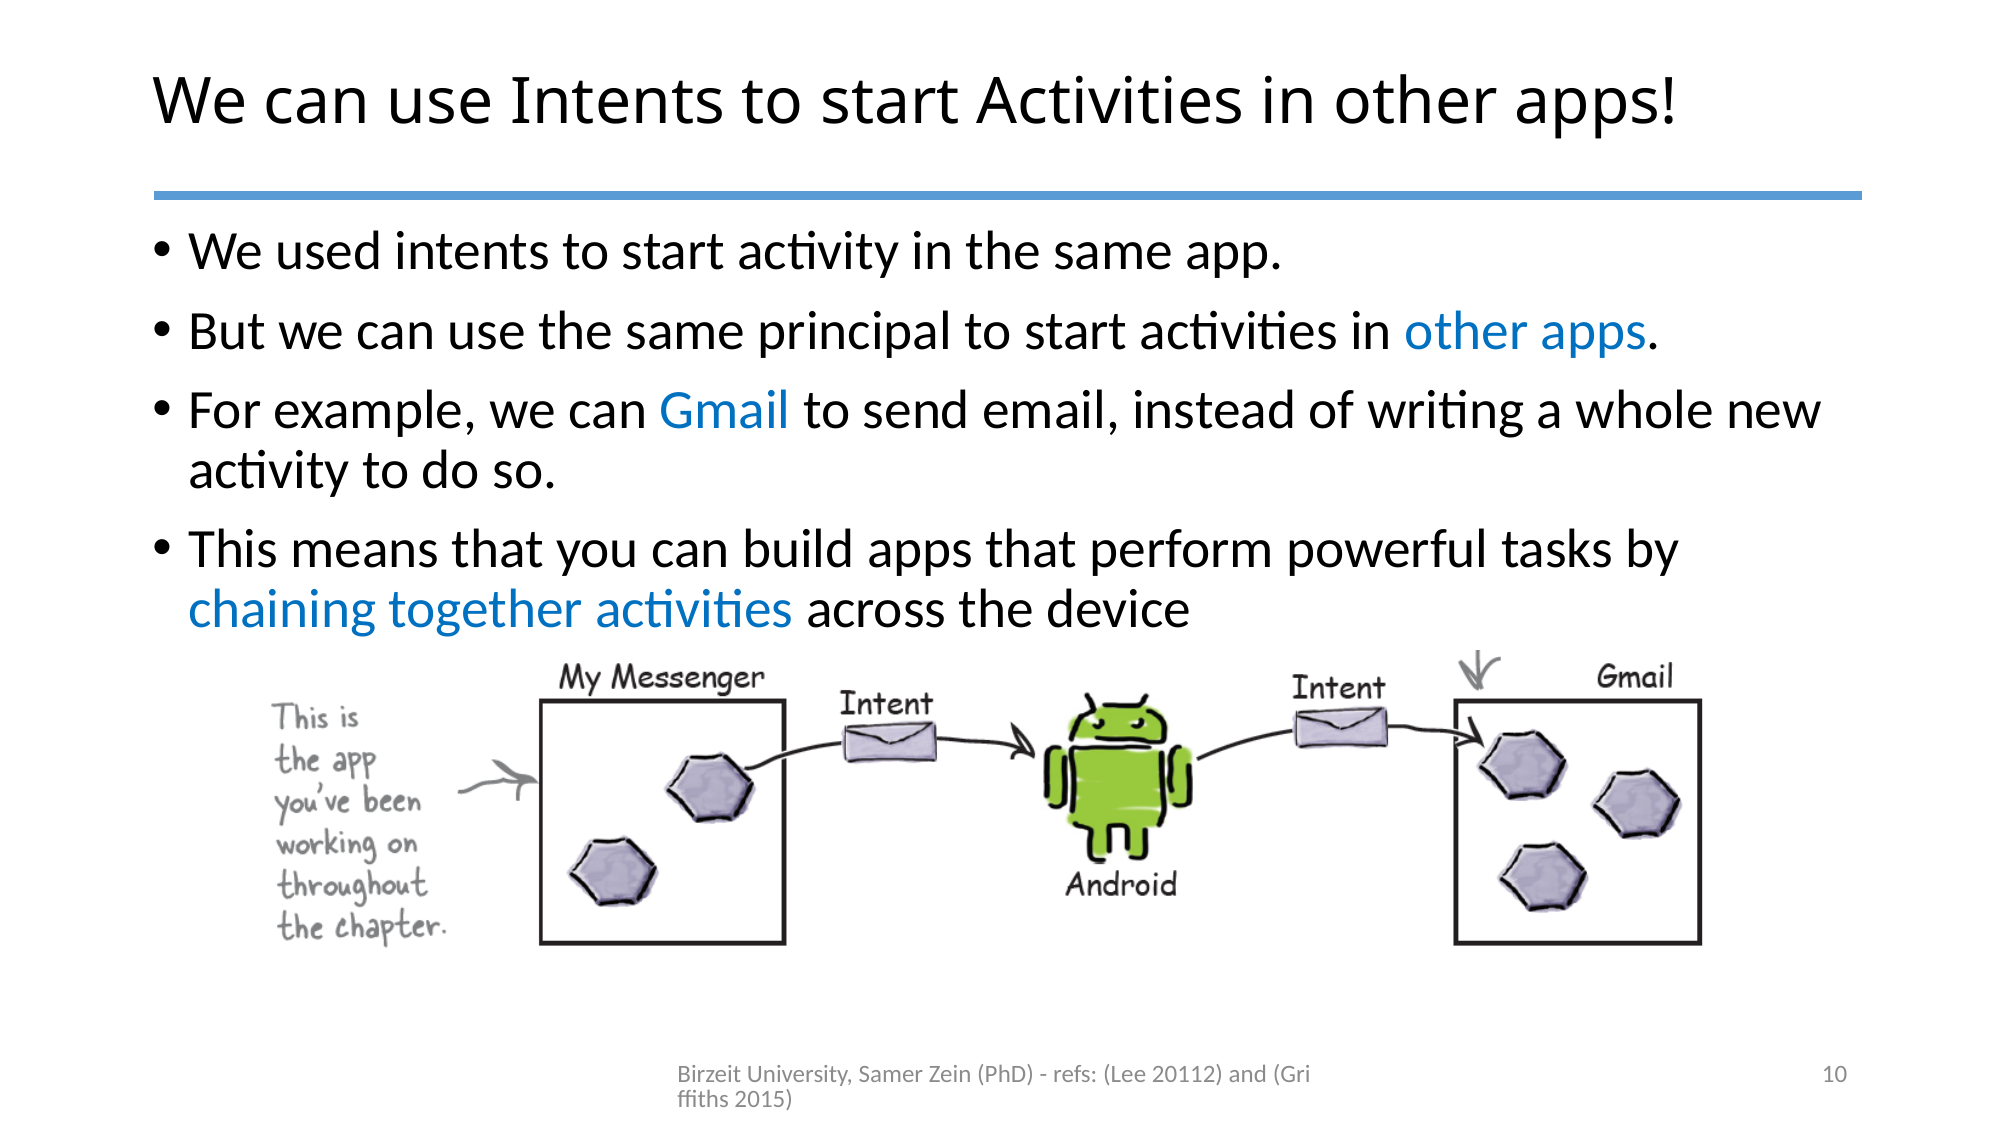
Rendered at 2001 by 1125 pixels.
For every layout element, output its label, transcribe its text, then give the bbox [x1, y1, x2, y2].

slide_number 10 [1412, 1042, 1863, 1103]
list We used intents to start activity in the same app. But we can use the same principal to start activities in other apps. For example, we can Gmail to send email, instead of writing a whole new activity to do so. This means that you can build apps that perform powerful tasks by chaining together activities across the device [137, 214, 1863, 650]
picture [258, 650, 1758, 964]
footer Birzeit University, Samer Zein (PhD) - refs: (Lee 20112) and (Griffiths 2015) [662, 1042, 1338, 1103]
title We can use Intents to start Activities in other apps! [137, 59, 1863, 146]
